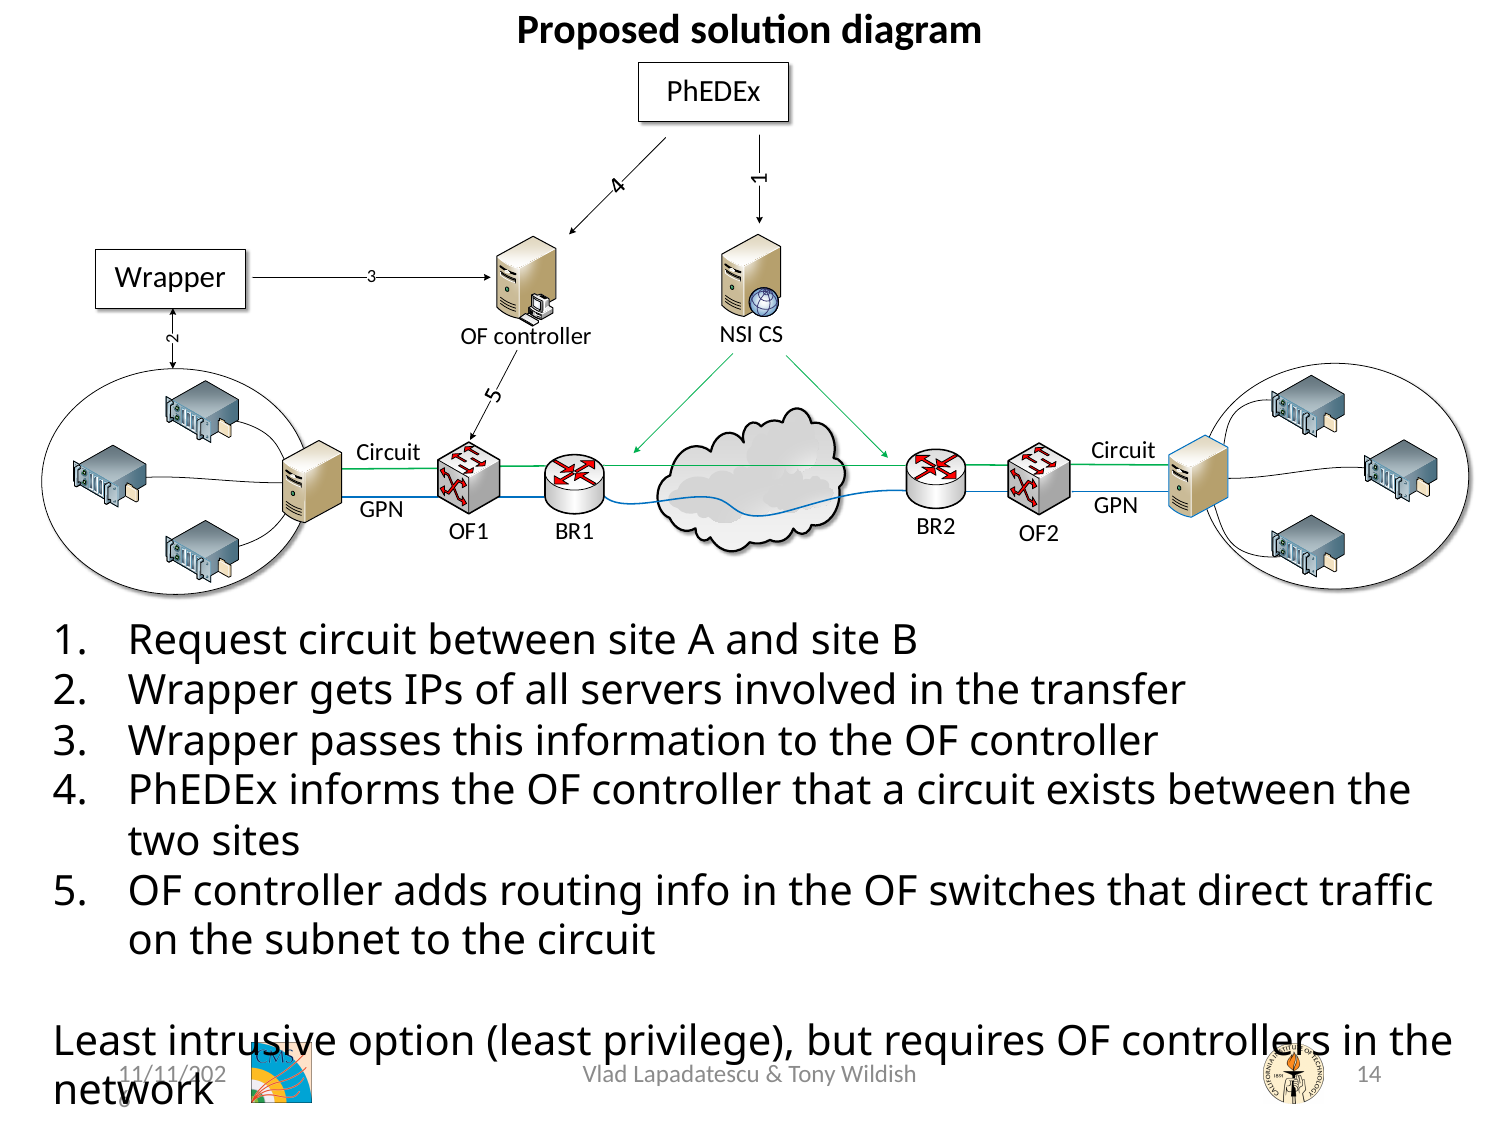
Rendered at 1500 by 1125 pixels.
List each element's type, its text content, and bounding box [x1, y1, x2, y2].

text_box Proposed solution diagram [501, 0, 998, 58]
text_box Request circuit between site A and site B Wrapper gets IPs of all servers involved in the transfer Wrapper passes this information to the OF controller PhEDEx informs the OF controller that a circuit exists between the two sites OF controller adds routing info in the OF switches that direct traffic on the subnet to the circuit Least intrusive option (least privilege), but requires OF controllers in the network [38, 605, 1475, 1121]
picture [38, 58, 1476, 602]
